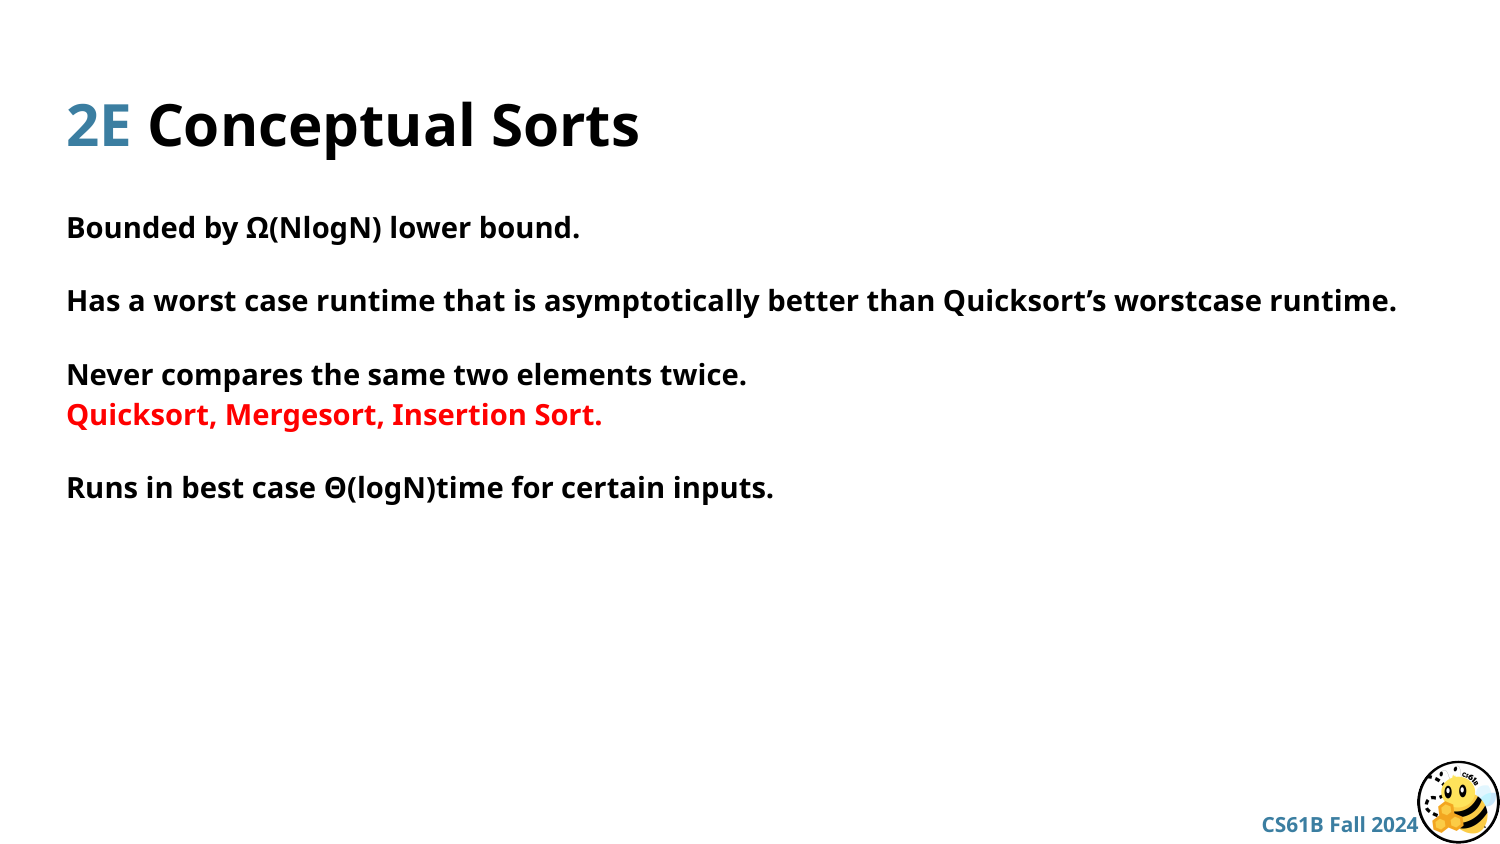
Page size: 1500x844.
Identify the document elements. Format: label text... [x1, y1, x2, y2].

list Bounded by Ω(NlogN) lower bound. Has a worst case runtime that is asymptotically better than Quicksort’s worstcase runtime. Never compares the same two elements twice. Quicksort, Mergesort, Insertion Sort. Runs in best case Θ(logN)time for certain inputs. [51, 189, 1449, 750]
picture [1417, 760, 1500, 844]
title 2E Conceptual Sorts [51, 72, 1449, 167]
